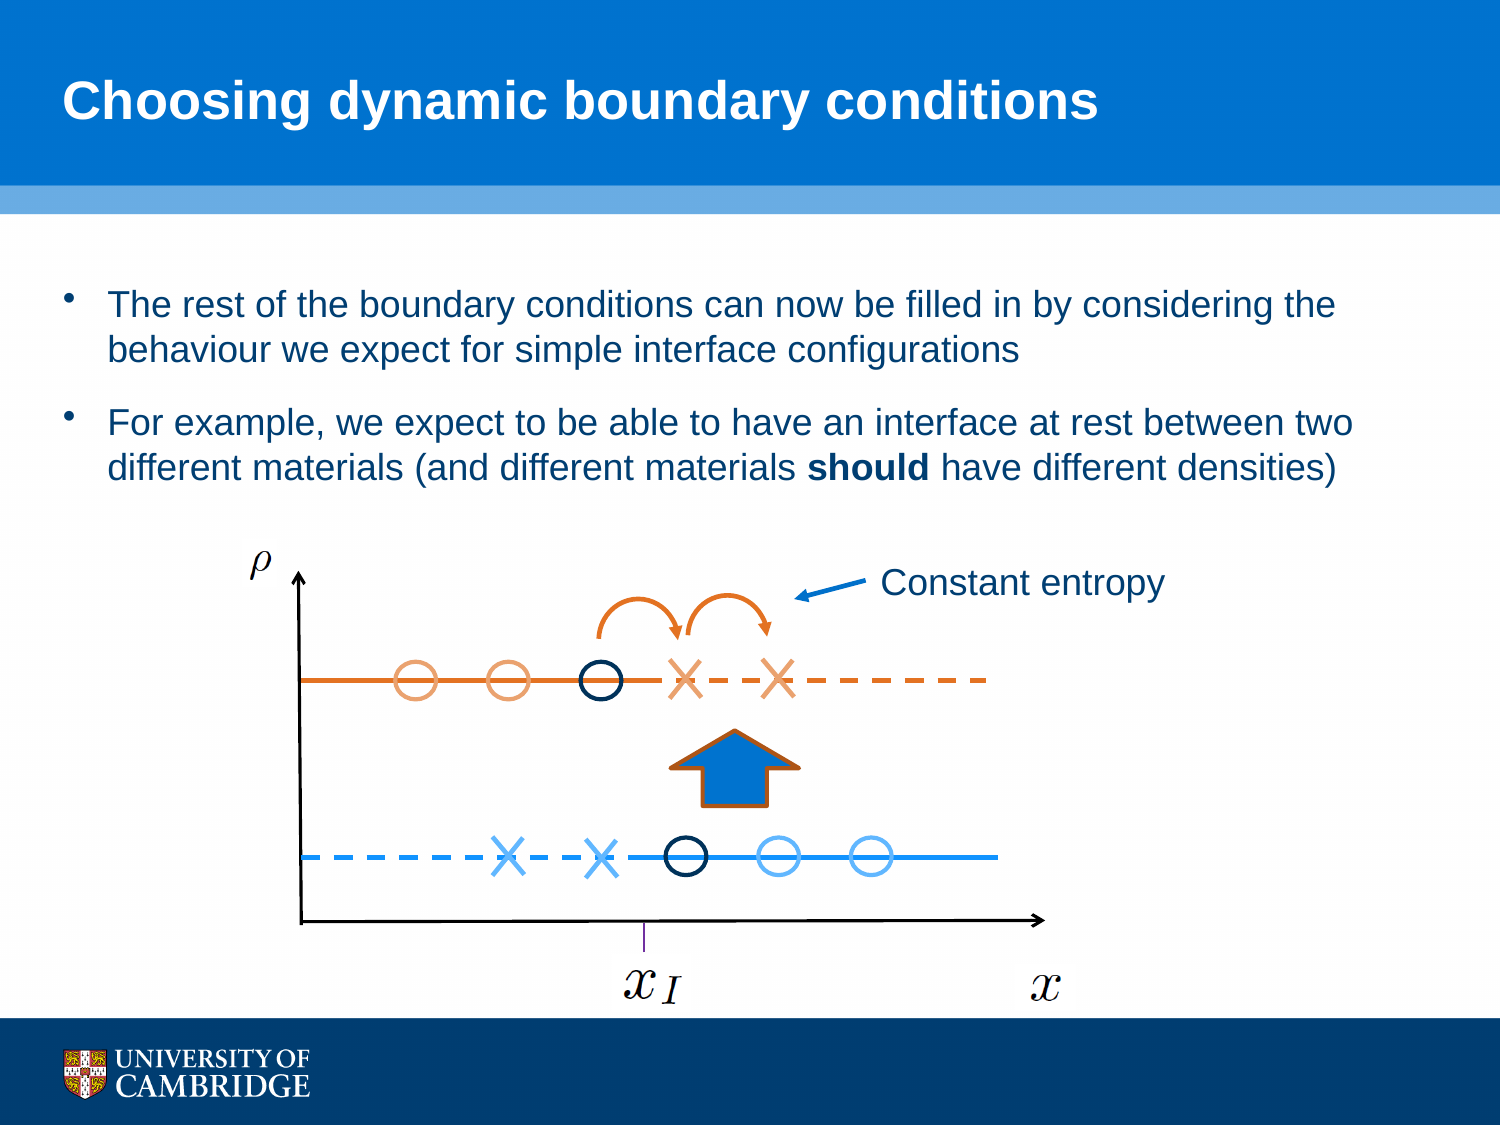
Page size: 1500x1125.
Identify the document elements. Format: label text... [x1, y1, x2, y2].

text_box [393, 659, 439, 679]
text_box [848, 835, 894, 857]
text_box [687, 594, 772, 637]
text_box Constant entropy [865, 550, 1238, 611]
list The rest of the boundary conditions can now be filled in by considering the behaviour we expect for simple interface configurations For example, we expect to be able to have an interface at rest between two different materials (and different materials should have different densities) [63, 280, 1437, 948]
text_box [669, 659, 702, 699]
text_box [585, 838, 618, 879]
text_box [291, 570, 306, 860]
text_box [851, 867, 891, 878]
text_box [301, 913, 1046, 928]
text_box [492, 836, 525, 876]
text_box [487, 688, 530, 702]
text_box [756, 835, 802, 857]
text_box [793, 580, 866, 600]
text_box [597, 598, 683, 641]
text_box [663, 835, 709, 857]
title Choosing dynamic boundary conditions [63, 65, 1437, 135]
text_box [761, 658, 795, 699]
text_box [394, 688, 437, 702]
picture [0, 0, 1500, 1125]
text_box [580, 688, 622, 702]
text_box [668, 728, 802, 809]
text_box [486, 659, 531, 679]
text_box [666, 867, 706, 878]
text_box [578, 659, 624, 679]
text_box [759, 867, 799, 878]
